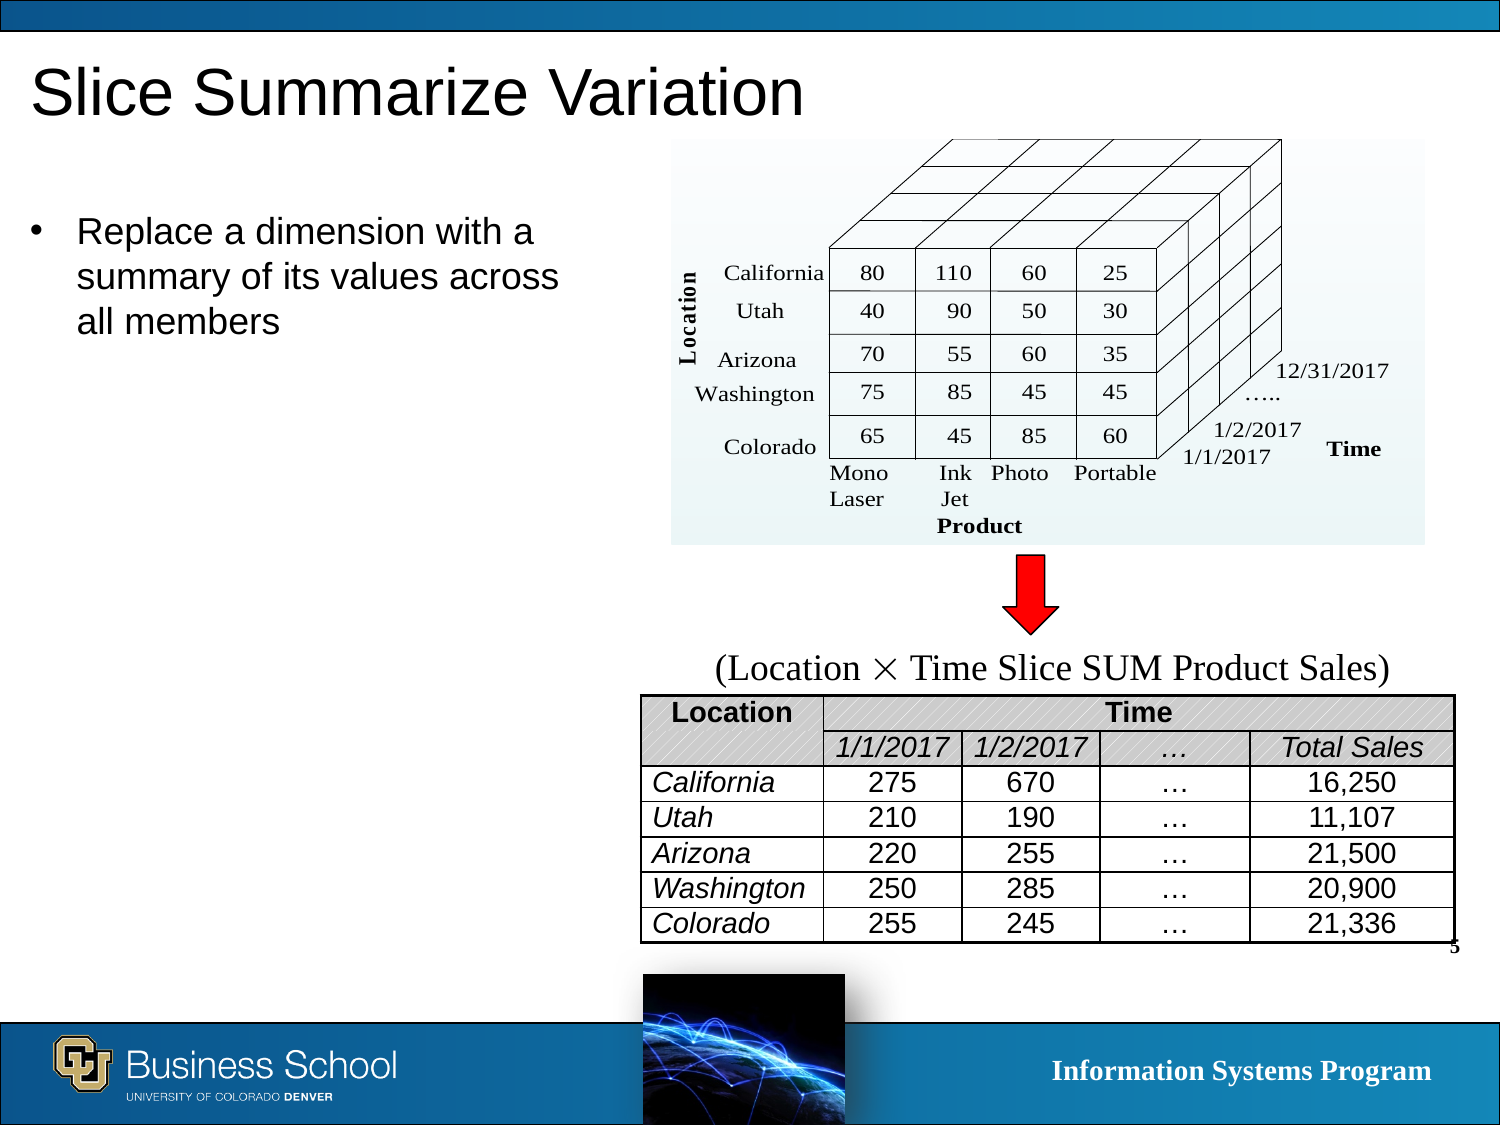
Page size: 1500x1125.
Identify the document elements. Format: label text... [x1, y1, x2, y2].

table_cell Utah [642, 802, 823, 836]
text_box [671, 138, 1425, 545]
table_cell … [1101, 767, 1249, 801]
table_cell … [1101, 908, 1249, 941]
table_cell 255 [824, 908, 961, 941]
table_cell Arizona [642, 838, 823, 871]
table_cell 11,107 [1251, 802, 1453, 836]
picture [53, 1034, 396, 1101]
table_cell … [1101, 838, 1249, 871]
picture [643, 974, 845, 1125]
table_cell 20,900 [1251, 873, 1453, 907]
table_cell 255 [963, 838, 1099, 871]
table_cell 190 [963, 802, 1099, 836]
text_box Replace a dimension with a summary of its values across all members [15, 199, 608, 349]
table_cell 250 [824, 873, 961, 907]
table_cell 670 [963, 767, 1099, 801]
table_cell … [1101, 732, 1249, 765]
table_cell California [642, 767, 823, 801]
table_cell 16,250 [1251, 767, 1453, 801]
table_cell 220 [824, 838, 961, 871]
table_cell 285 [963, 873, 1099, 907]
table_cell [642, 731, 823, 765]
text_box (Location  Time Slice SUM Product Sales) [671, 635, 1425, 694]
table_cell 1/1/2017 [824, 732, 961, 765]
text_box [1002, 555, 1059, 635]
table_header Time [824, 697, 1453, 730]
table_cell Colorado [642, 908, 823, 941]
table_cell Washington [642, 873, 823, 907]
table_cell 245 [963, 908, 1099, 941]
table_cell 1/2/2017 [963, 732, 1099, 765]
table_cell 275 [824, 767, 961, 801]
table_header Location [642, 697, 823, 731]
table_cell Total Sales [1251, 732, 1453, 765]
table_cell … [1101, 873, 1249, 907]
table_cell 21,500 [1251, 838, 1453, 871]
title Slice Summarize Variation [14, 41, 1328, 136]
table_cell 210 [824, 802, 961, 836]
table_cell 21,336 [1251, 908, 1453, 941]
table_cell … [1101, 802, 1249, 836]
